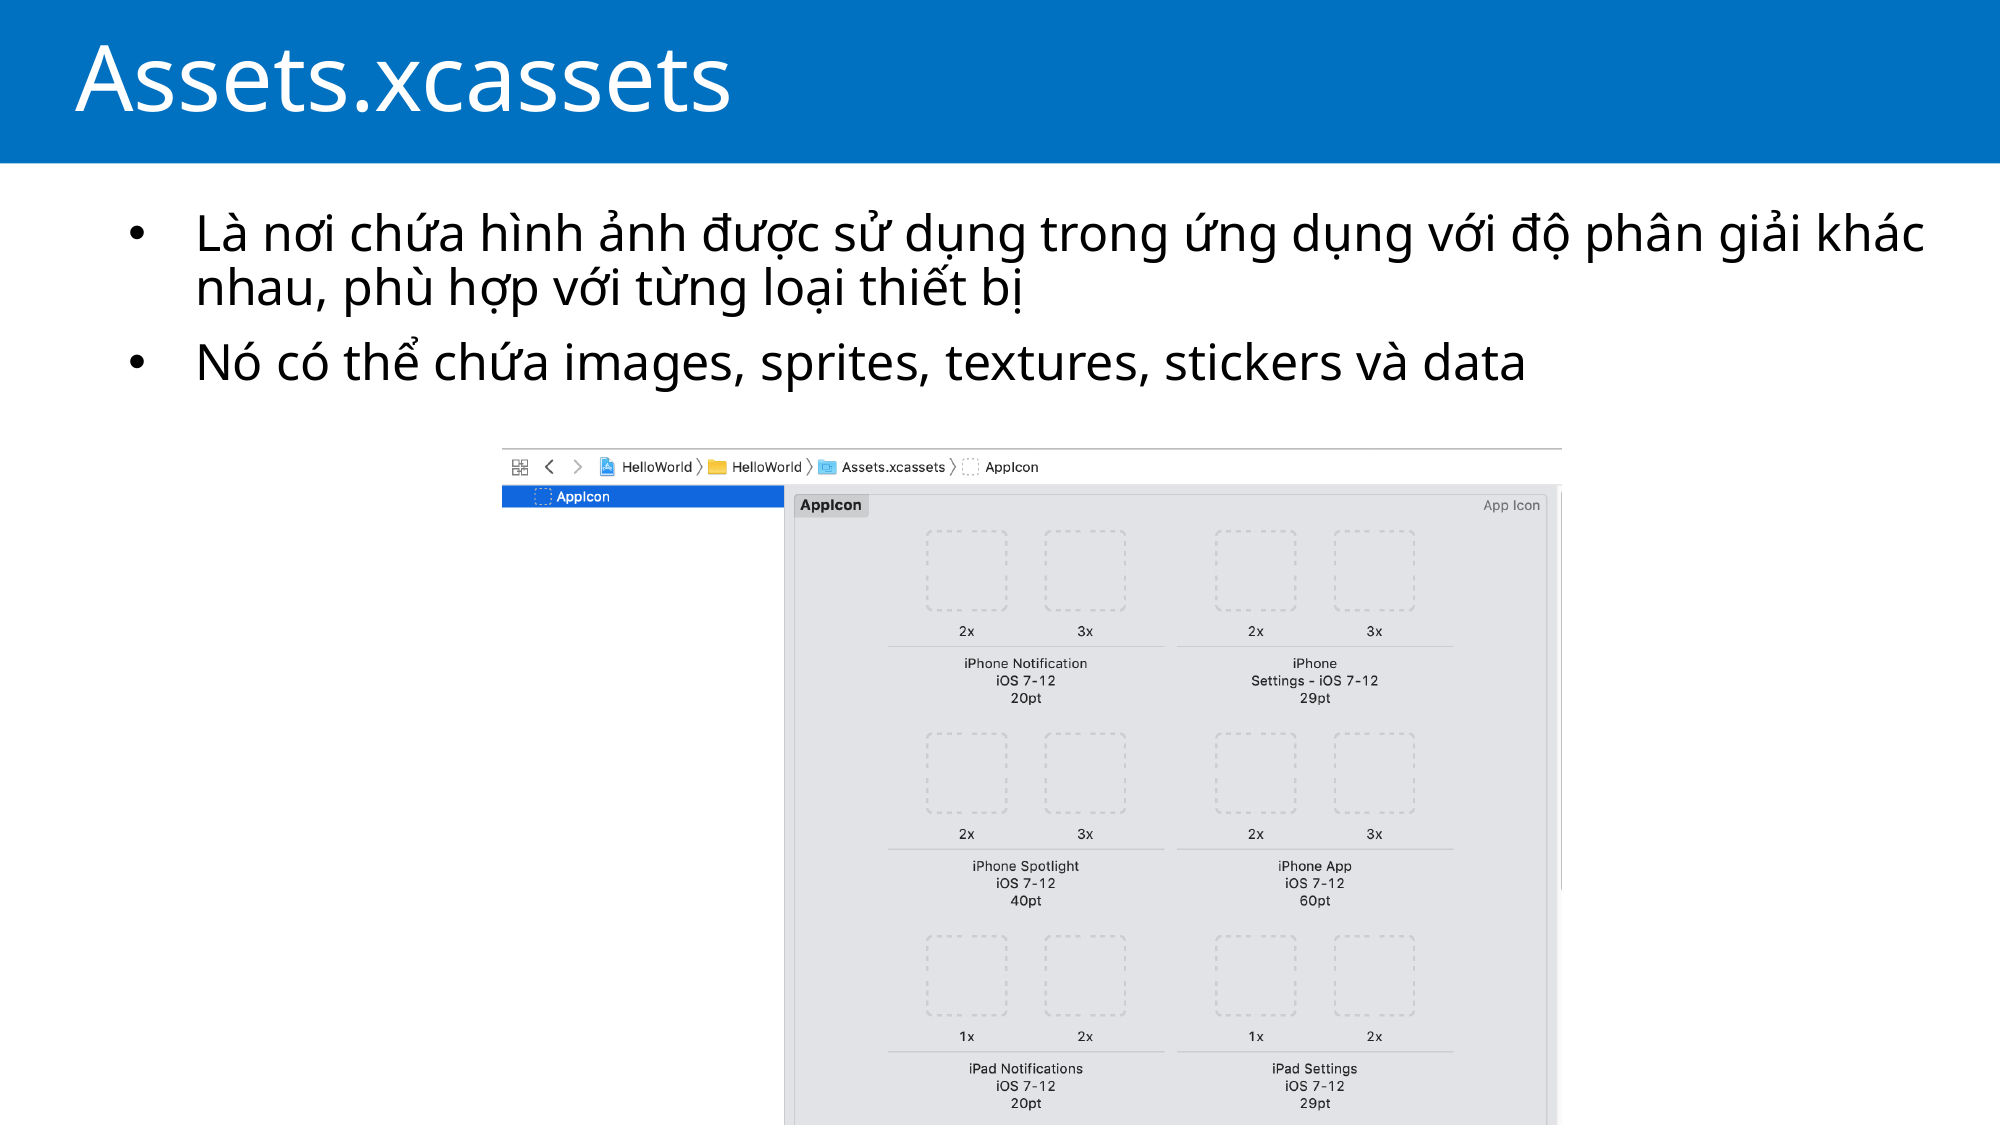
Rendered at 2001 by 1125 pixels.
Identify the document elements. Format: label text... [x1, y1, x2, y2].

picture [501, 447, 1563, 1125]
title Assets.xcassets [0, 0, 2000, 163]
list Là nơi chứa hình ảnh được sử dụng trong ứng dụng với độ phân giải khác nhau, phù hợp với từng loại thiết bị Nó có thể chứa images, sprites, textures, stickers và data [0, 163, 2000, 1125]
